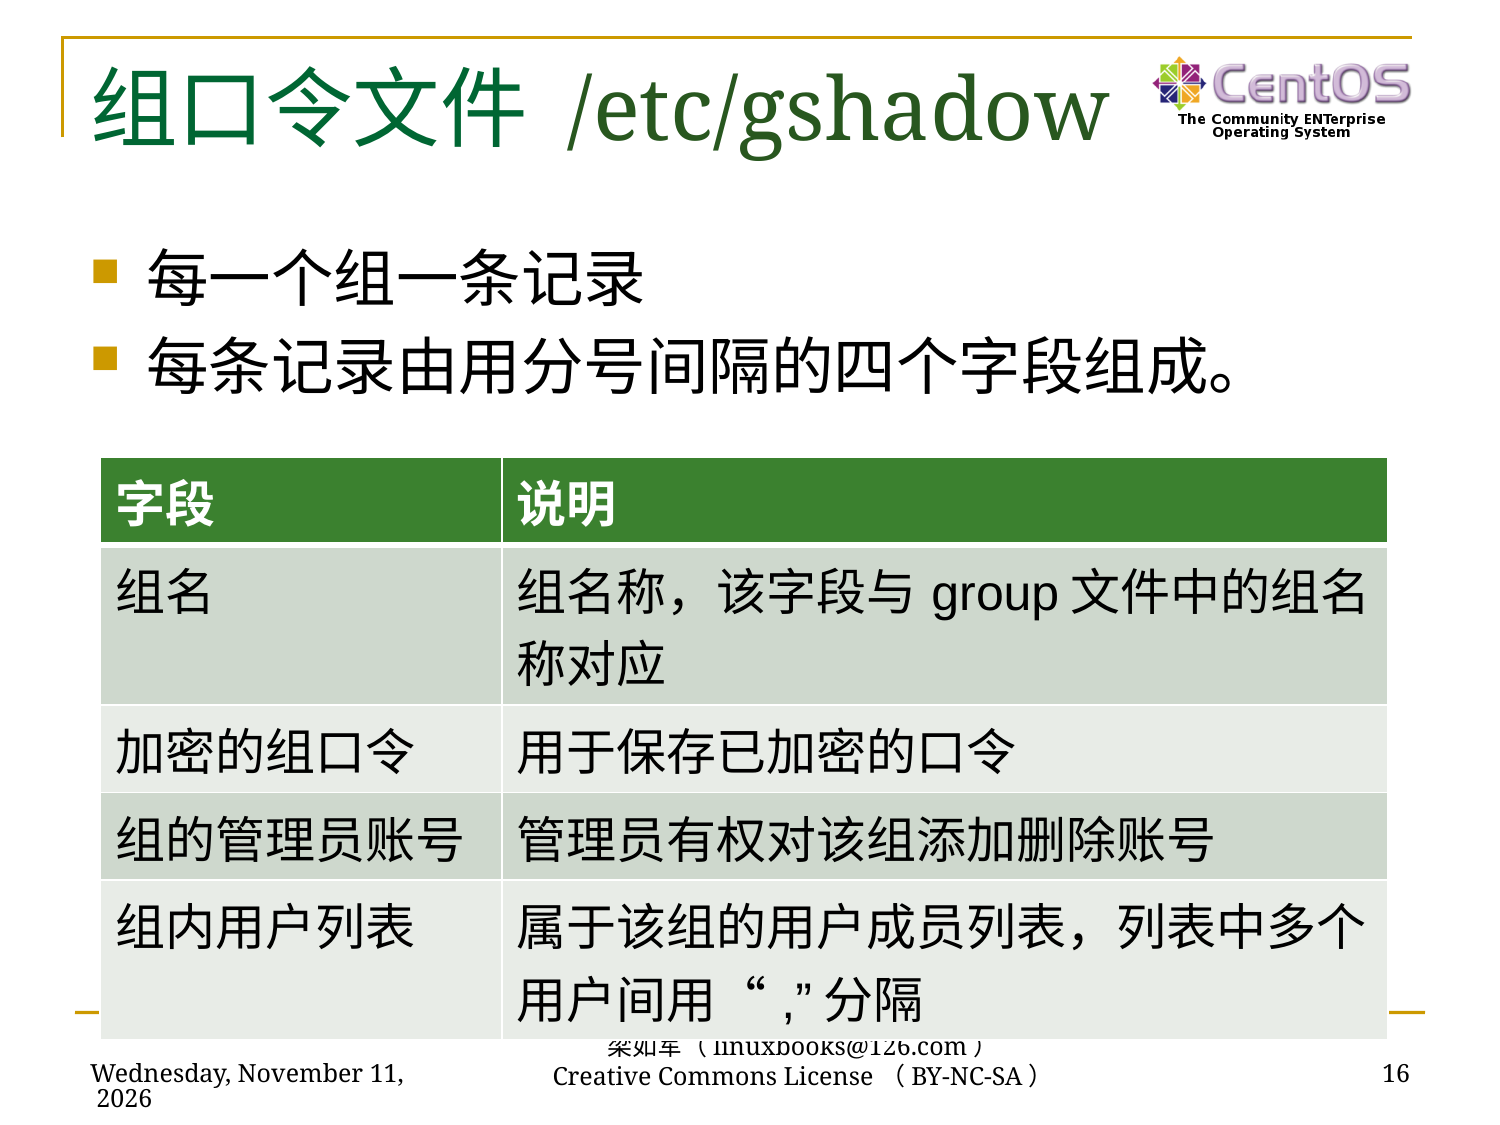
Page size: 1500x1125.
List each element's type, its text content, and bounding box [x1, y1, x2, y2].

table_cell 组名 [101, 548, 501, 704]
slide_number 16 [1074, 1023, 1426, 1100]
table_header 说明 [503, 458, 1387, 542]
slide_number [74, 1023, 426, 1100]
table_cell 属于该组的用户成员列表，列表中多个用户间用“,”分隔 [503, 881, 1387, 1039]
title 组口令文件 /etc/gshadow [74, 45, 1426, 231]
table_cell 用于保存已加密的口令 [503, 706, 1387, 792]
table_cell 组名称，该字段与group文件中的组名称对应 [503, 548, 1387, 704]
table_cell 管理员有权对该组添加删除账号 [503, 793, 1387, 879]
table_cell 加密的组口令 [101, 706, 501, 792]
list 每一个组一条记录 每条记录由用分号间隔的四个字段组成。 [74, 231, 1426, 426]
table_cell 组内用户列表 [101, 881, 501, 1039]
table_cell 组的管理员账号 [101, 793, 501, 879]
table_header 字段 [101, 458, 501, 542]
footer 梁如军（linuxbooks@126.com） Creative Commons License（BY-NC-SA） [359, 1041, 1074, 1099]
